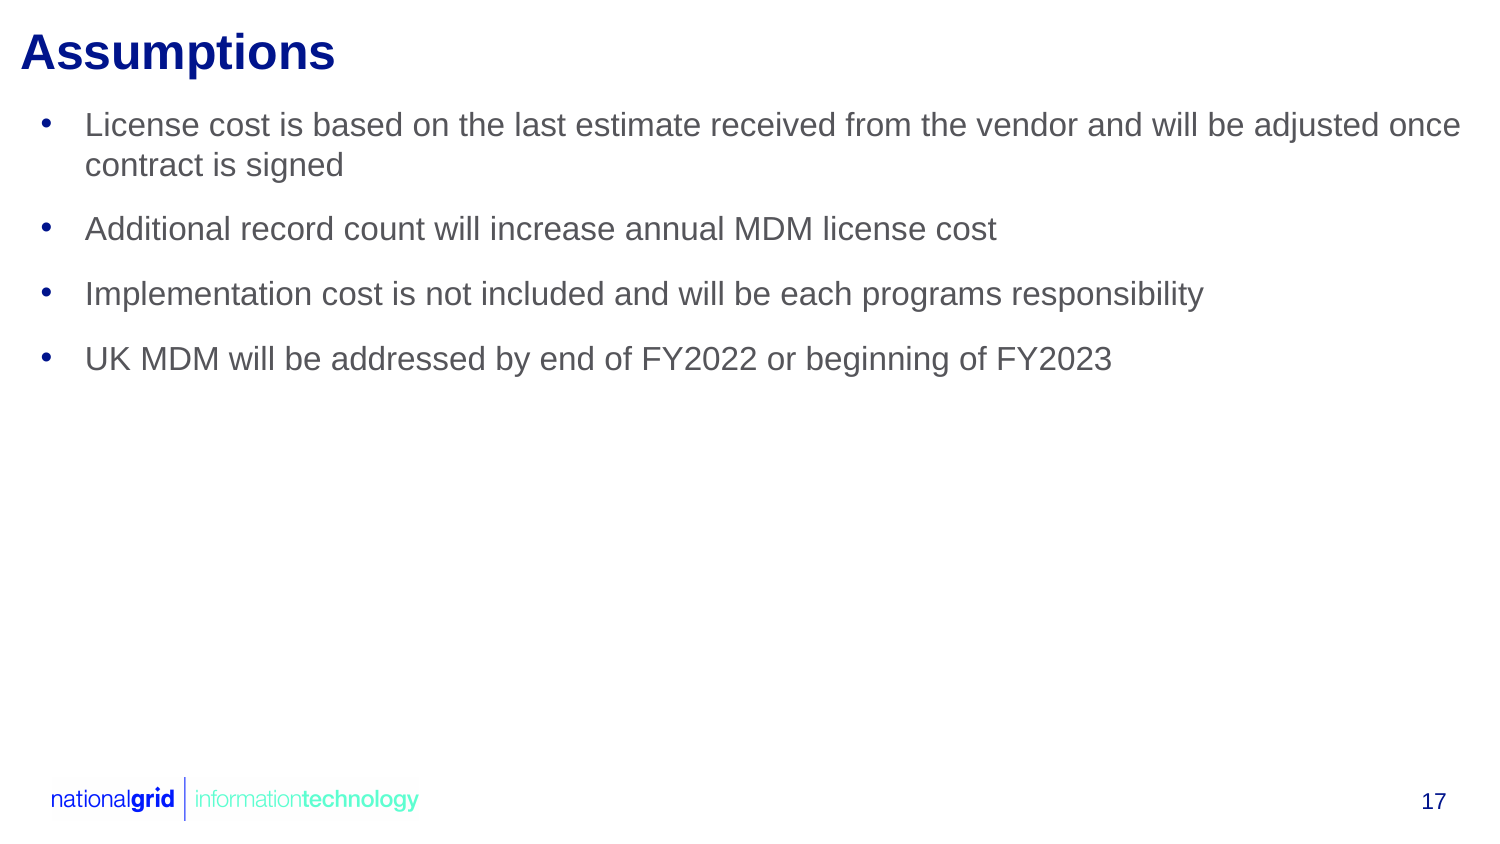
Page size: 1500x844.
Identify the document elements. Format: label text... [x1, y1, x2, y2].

picture [52, 777, 419, 821]
title Assumptions [20, 19, 1414, 91]
list License cost is based on the last estimate received from the vendor and will be adjusted once contract is signed Additional record count will increase annual MDM license cost Implementation cost is not included and will be each programs responsibility UK MDM will be addressed by end of FY2022 or beginning of FY2023 [40, 102, 1469, 381]
